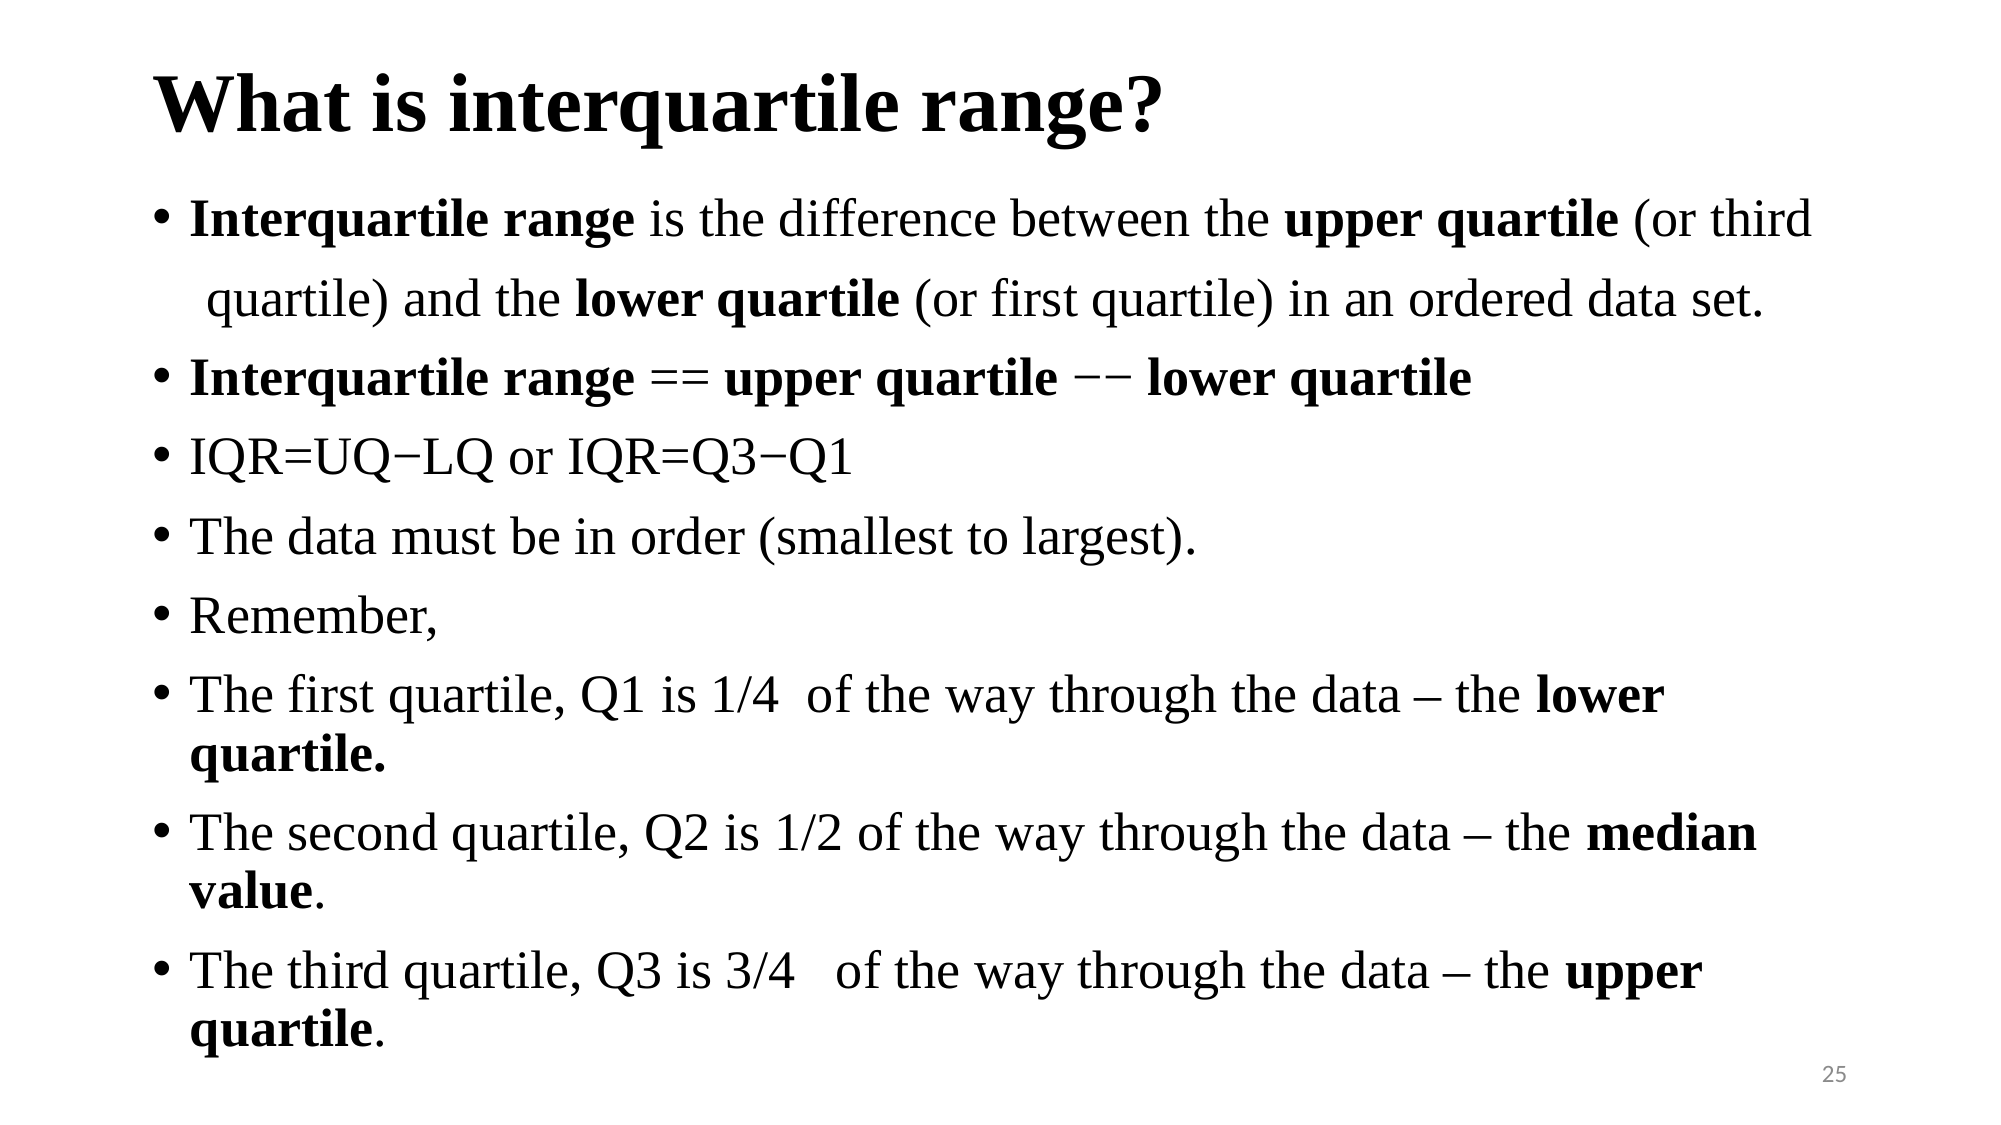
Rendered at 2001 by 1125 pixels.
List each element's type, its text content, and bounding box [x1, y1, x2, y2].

list Interquartile range is the difference between the upper quartile (or third quartile) and the lower quartile (or first quartile) in an ordered data set. Interquartile range == upper quartile −− lower quartile IQR=UQ−LQ or IQR=Q3​−Q1​ The data must be in order (smallest to largest). Remember, The first quartile, Q1​ is 1/4 ​ of the way through the data – the lower quartile. The second quartile, Q2​ is 1/2 of the way through the data – the median value. The third quartile, Q3​ is 3/4 ​ of the way through the data – the upper quartile. [137, 182, 1863, 1072]
title What is interquartile range? [137, 26, 1863, 182]
slide_number 25 [1412, 1042, 1863, 1103]
